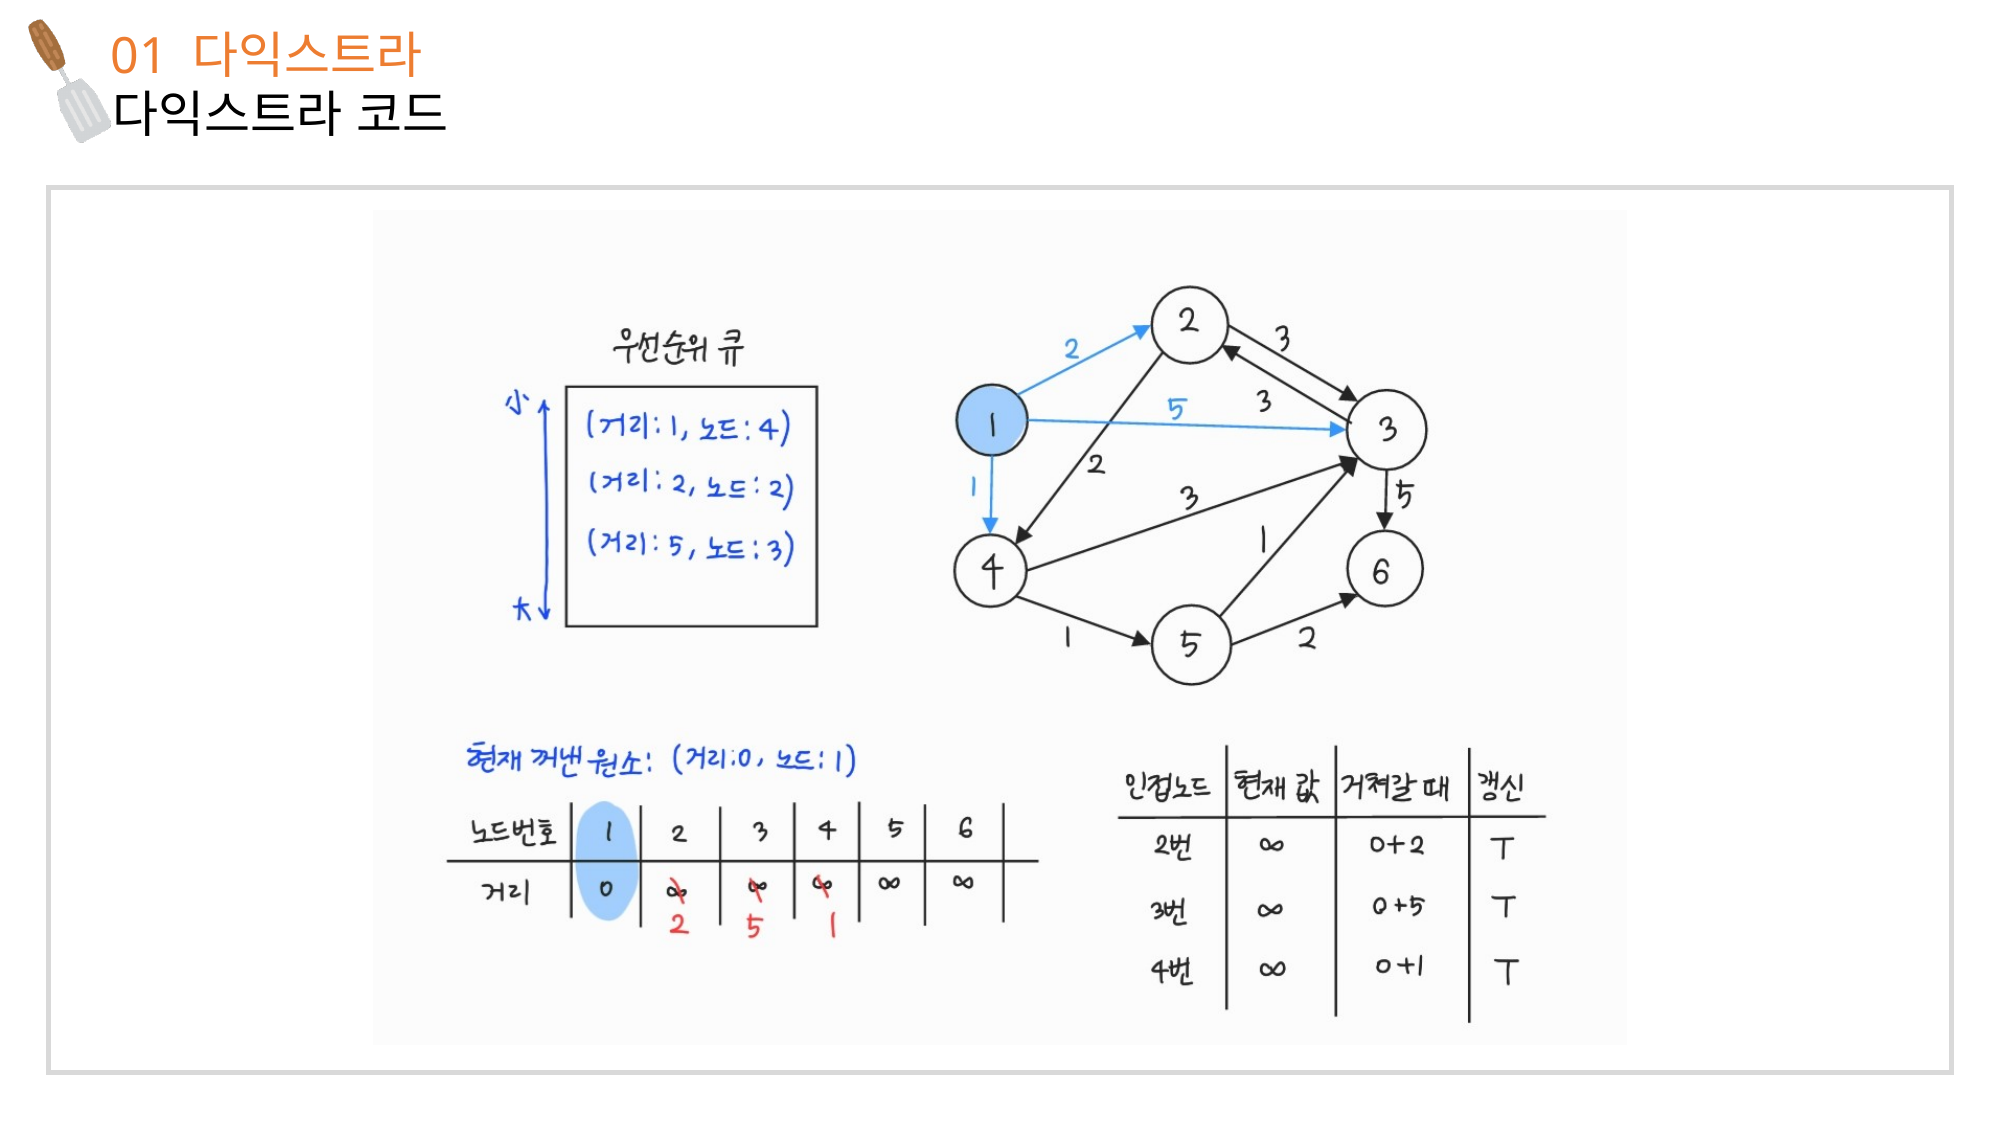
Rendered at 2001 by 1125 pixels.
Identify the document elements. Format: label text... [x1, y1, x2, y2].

picture [1, 16, 134, 149]
text_box [47, 186, 1953, 1073]
text_box 01 다익스트라 [95, 16, 438, 75]
text_box 다익스트라 코드 [98, 75, 464, 151]
picture [373, 210, 1627, 1045]
